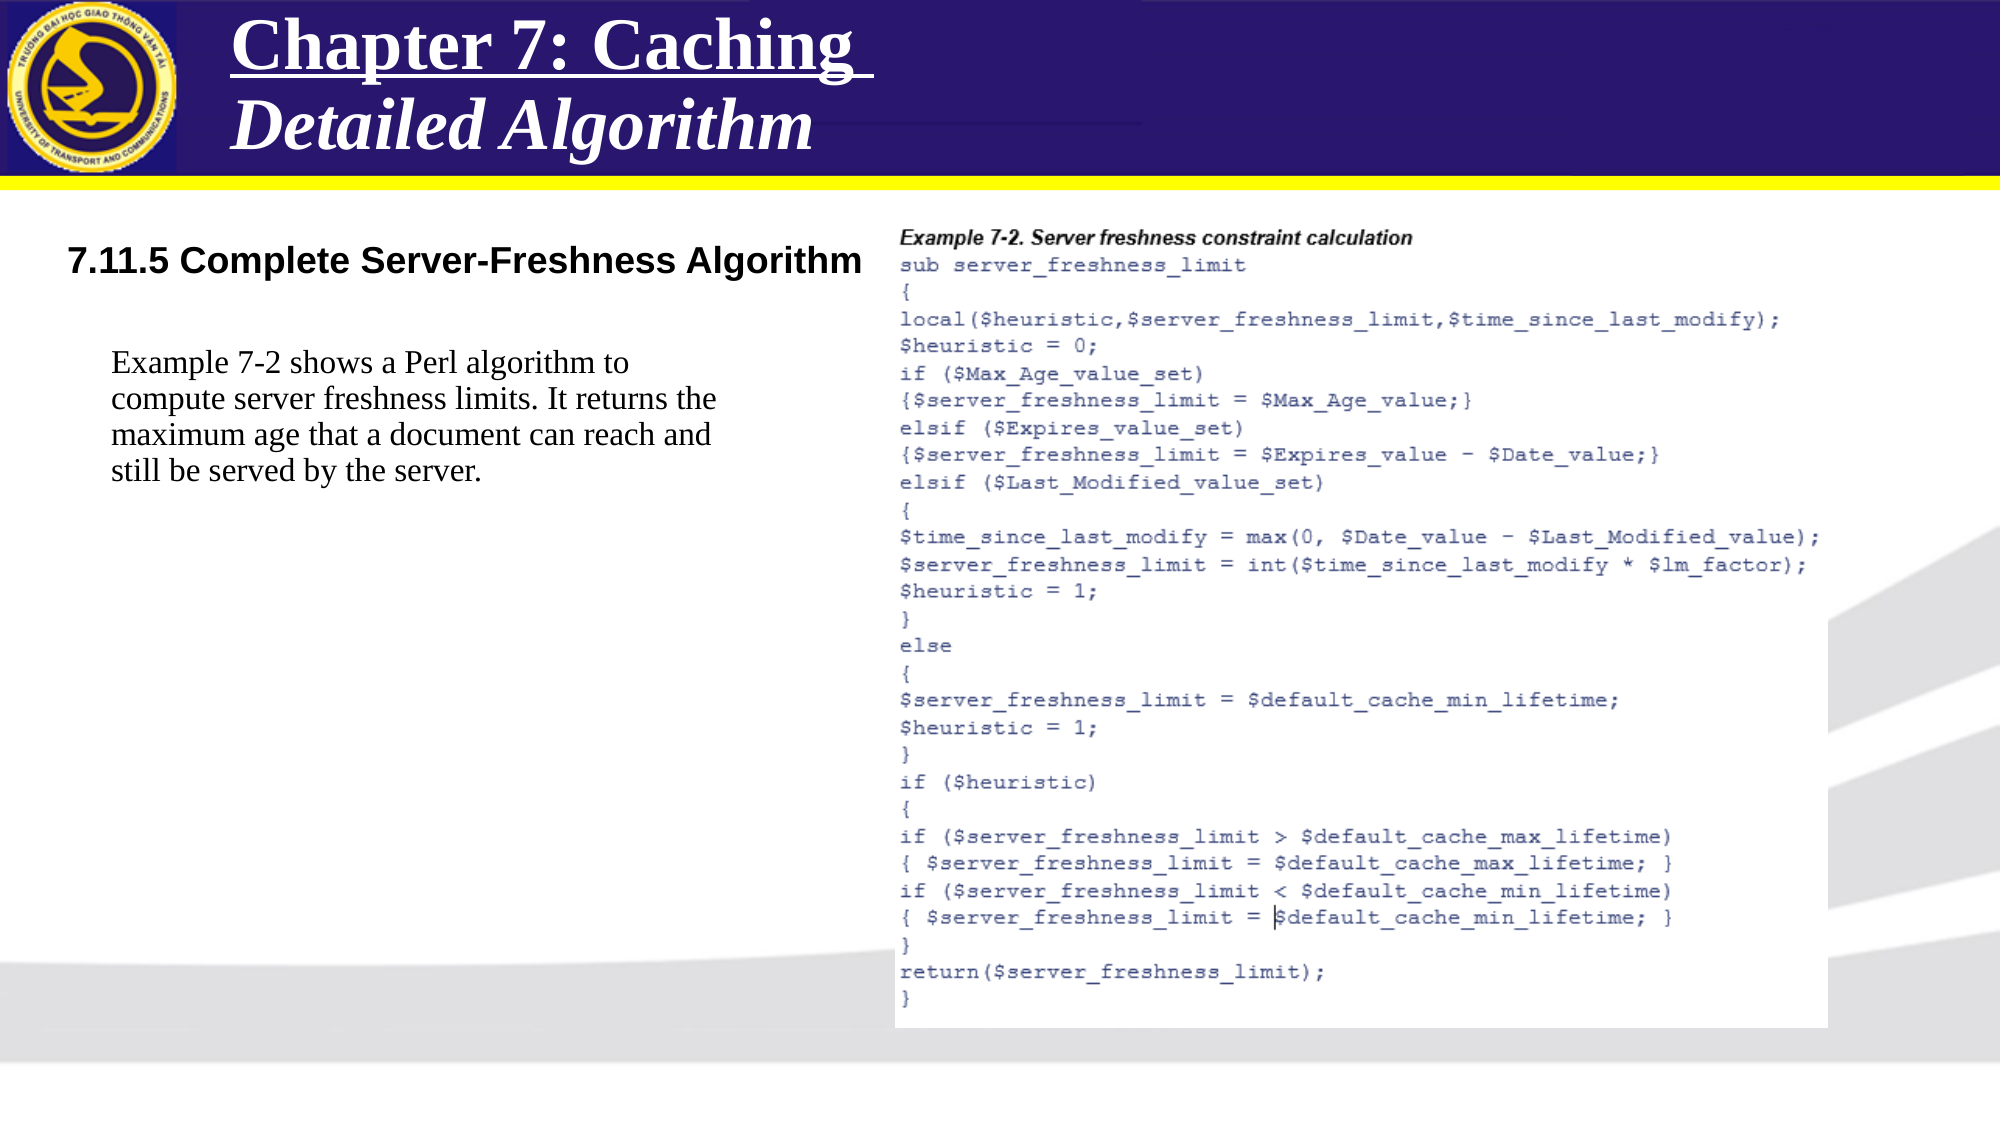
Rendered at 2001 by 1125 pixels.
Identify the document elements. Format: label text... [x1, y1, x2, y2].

text_box 7.11.5 Complete Server-Freshness Algorithm [52, 228, 895, 334]
text_box Chapter 7: Caching Detailed Algorithm [214, 0, 2000, 174]
picture [0, 0, 2000, 175]
picture [0, 191, 2000, 1125]
text_box Example 7-2 shows a Perl algorithm to compute server freshness limits. It returns the maximum age that a document can reach and still be served by the server. [95, 337, 741, 963]
